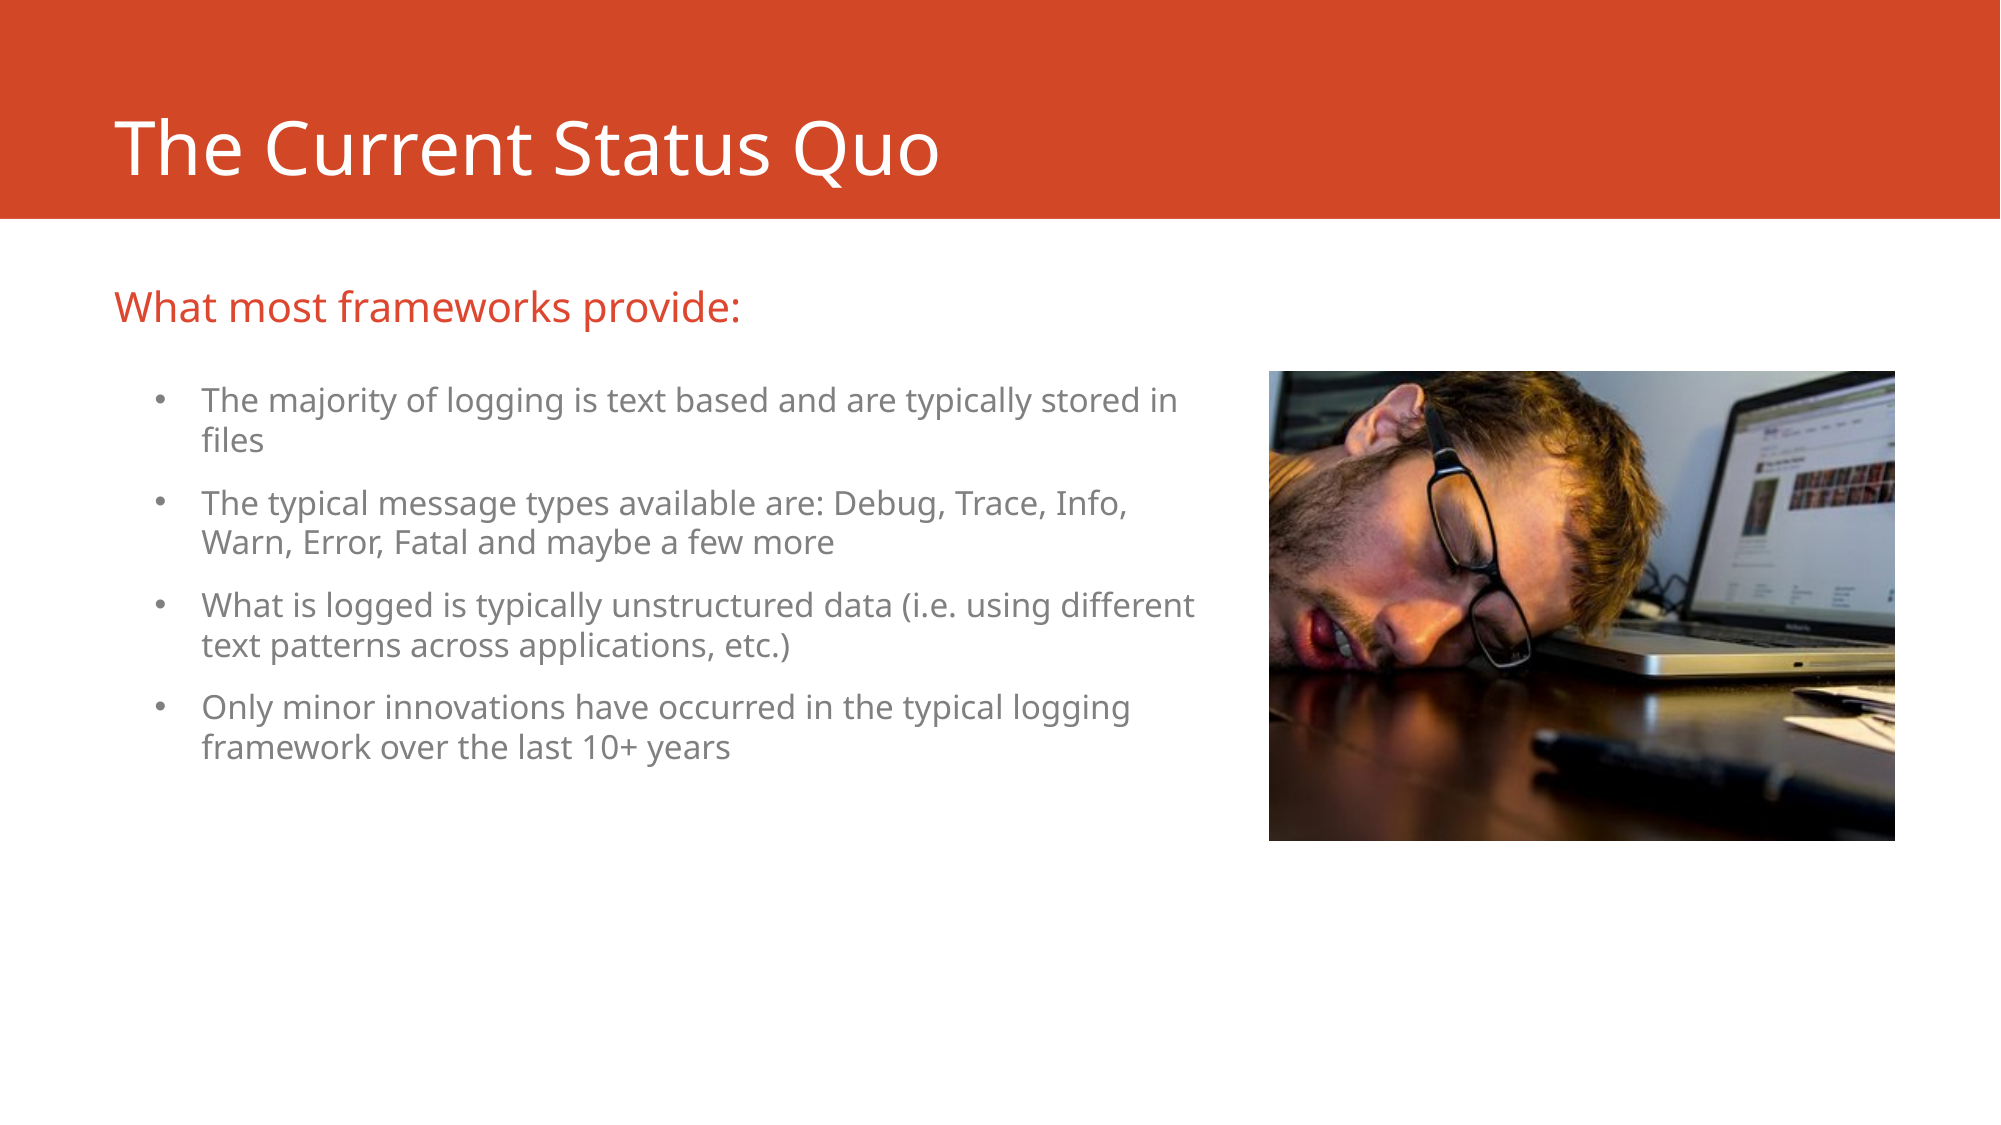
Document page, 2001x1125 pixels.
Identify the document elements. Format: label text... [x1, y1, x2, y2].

list The majority of logging is text based and are typically stored in files The typical message types available are: Debug, Trace, Info, Warn, Error, Fatal and maybe a few more What is logged is typically unstructured data (i.e. using different text patterns across applications, etc.) Only minor innovations have occurred in the typical logging framework over the last 10+ years [139, 371, 1223, 821]
title The Current Status Quo [99, 0, 1863, 199]
text_box What most frameworks provide: [99, 279, 1737, 364]
picture [1269, 371, 1895, 841]
